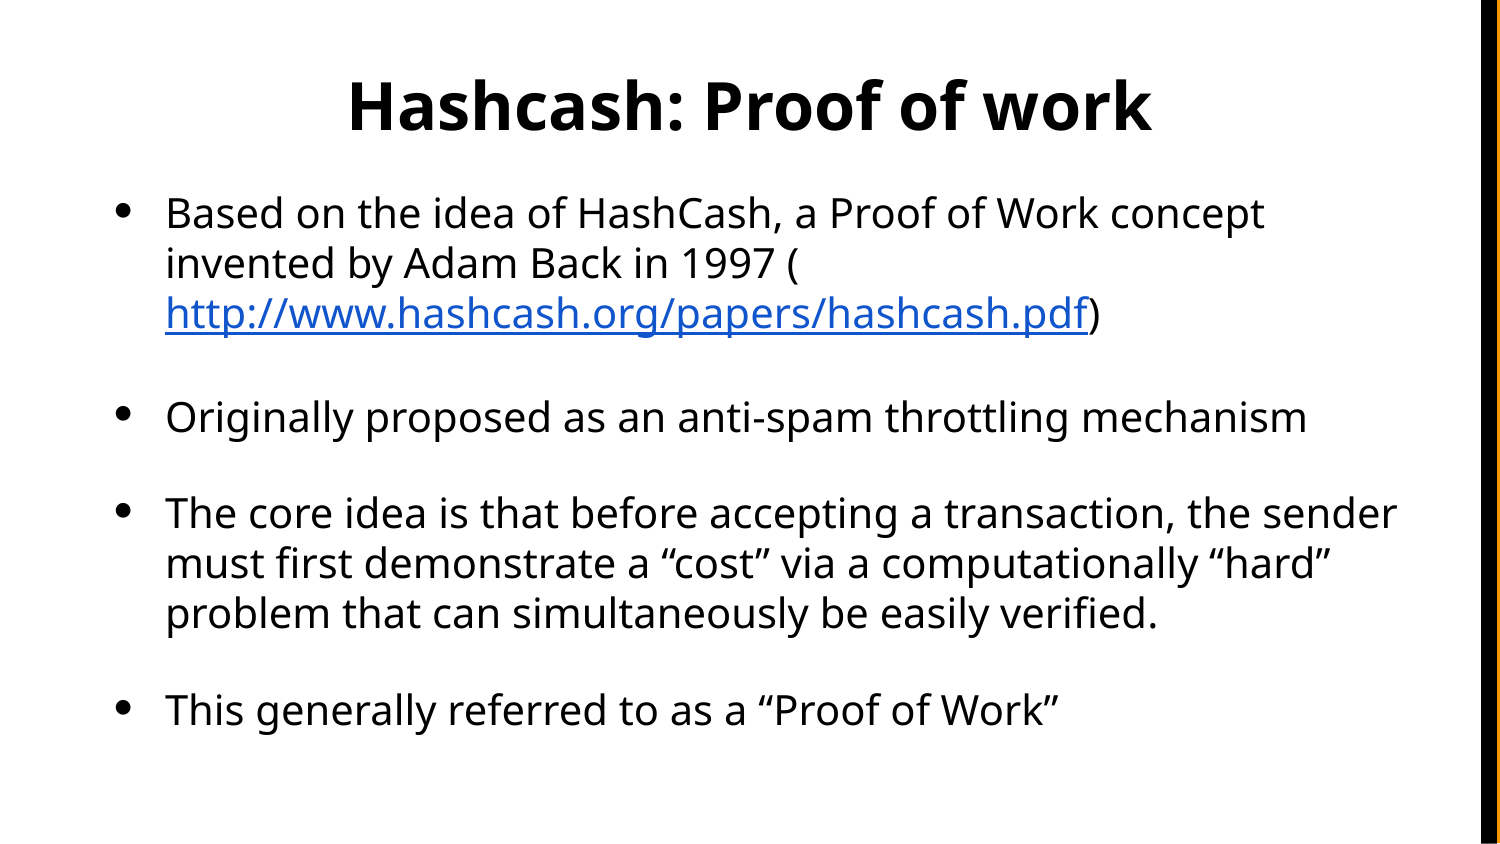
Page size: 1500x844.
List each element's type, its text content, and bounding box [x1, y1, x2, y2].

list Based on the idea of HashCash, a Proof of Work concept invented by Adam Back in 1997 (http://www.hashcash.org/papers/hashcash.pdf) Originally proposed as an anti-spam throttling mechanism The core idea is that before accepting a transaction, the sender must first demonstrate a “cost” via a computationally “hard” problem that can simultaneously be easily verified. This generally referred to as a “Proof of Work” [75, 171, 1425, 822]
title Hashcash: Proof of work [74, 33, 1426, 175]
